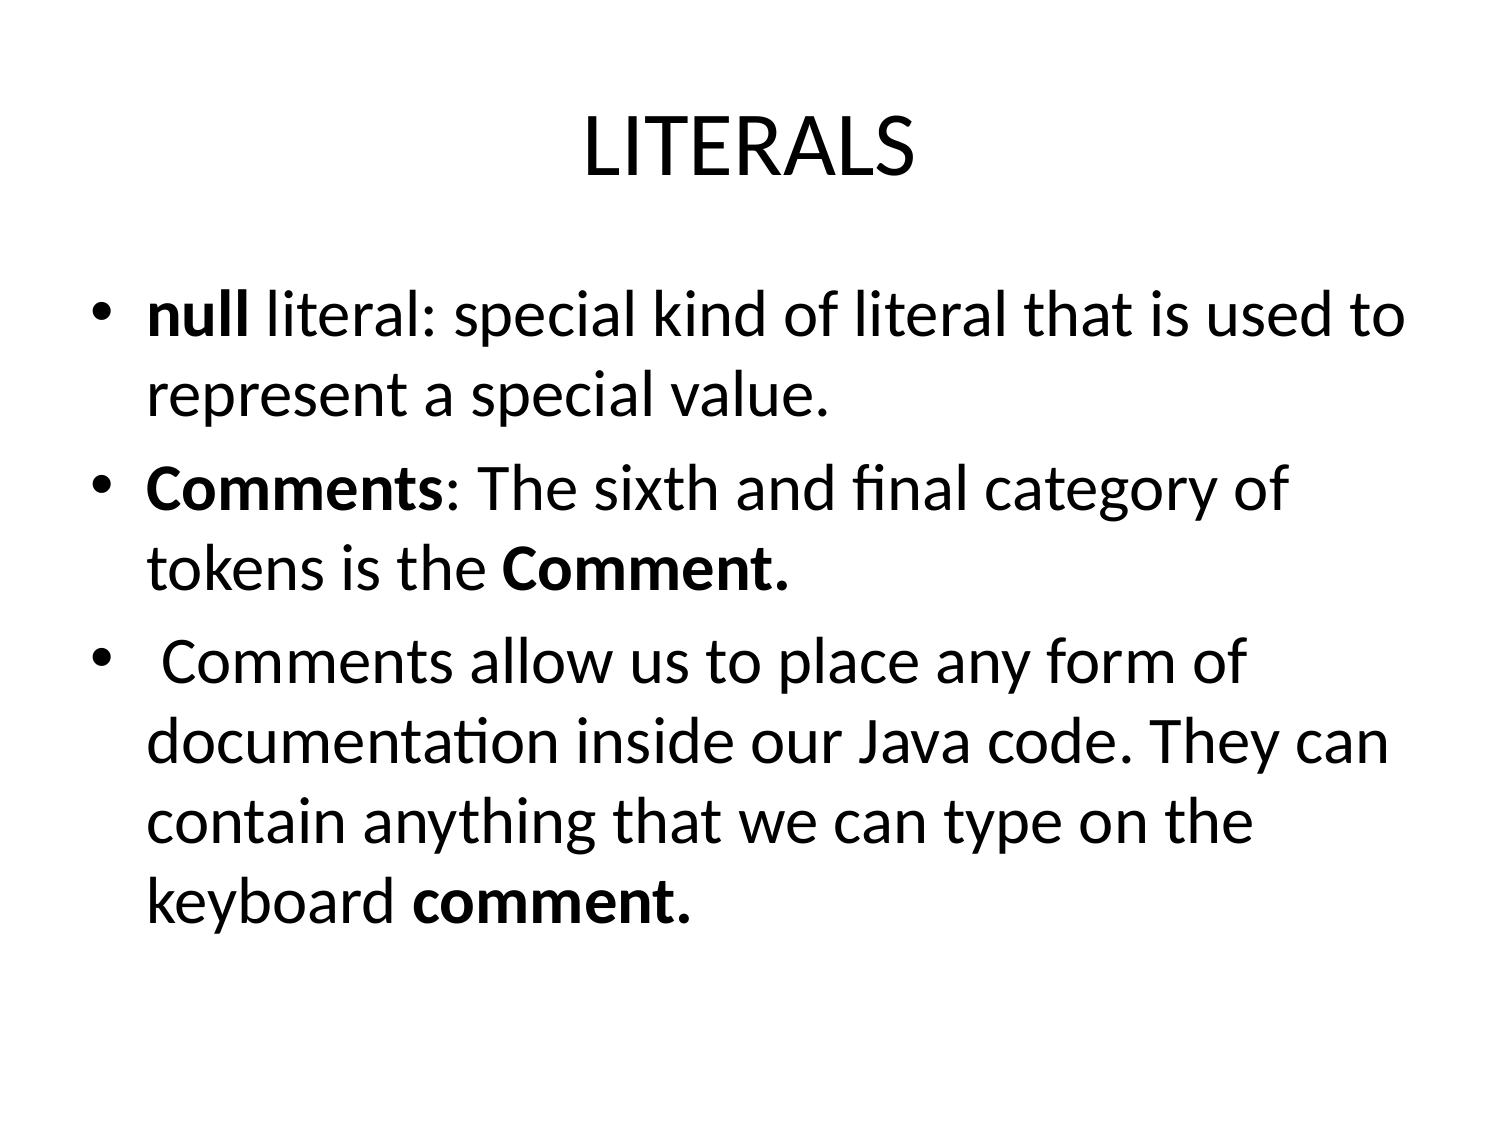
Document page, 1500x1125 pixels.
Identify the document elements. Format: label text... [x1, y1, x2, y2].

list null literal: special kind of literal that is used to represent a special value. Comments: The sixth and final category of tokens is the Comment. Comments allow us to place any form of documentation inside our Java code. They can contain anything that we can type on the keyboard comment. [75, 262, 1425, 1005]
title LITERALS [75, 45, 1425, 233]
